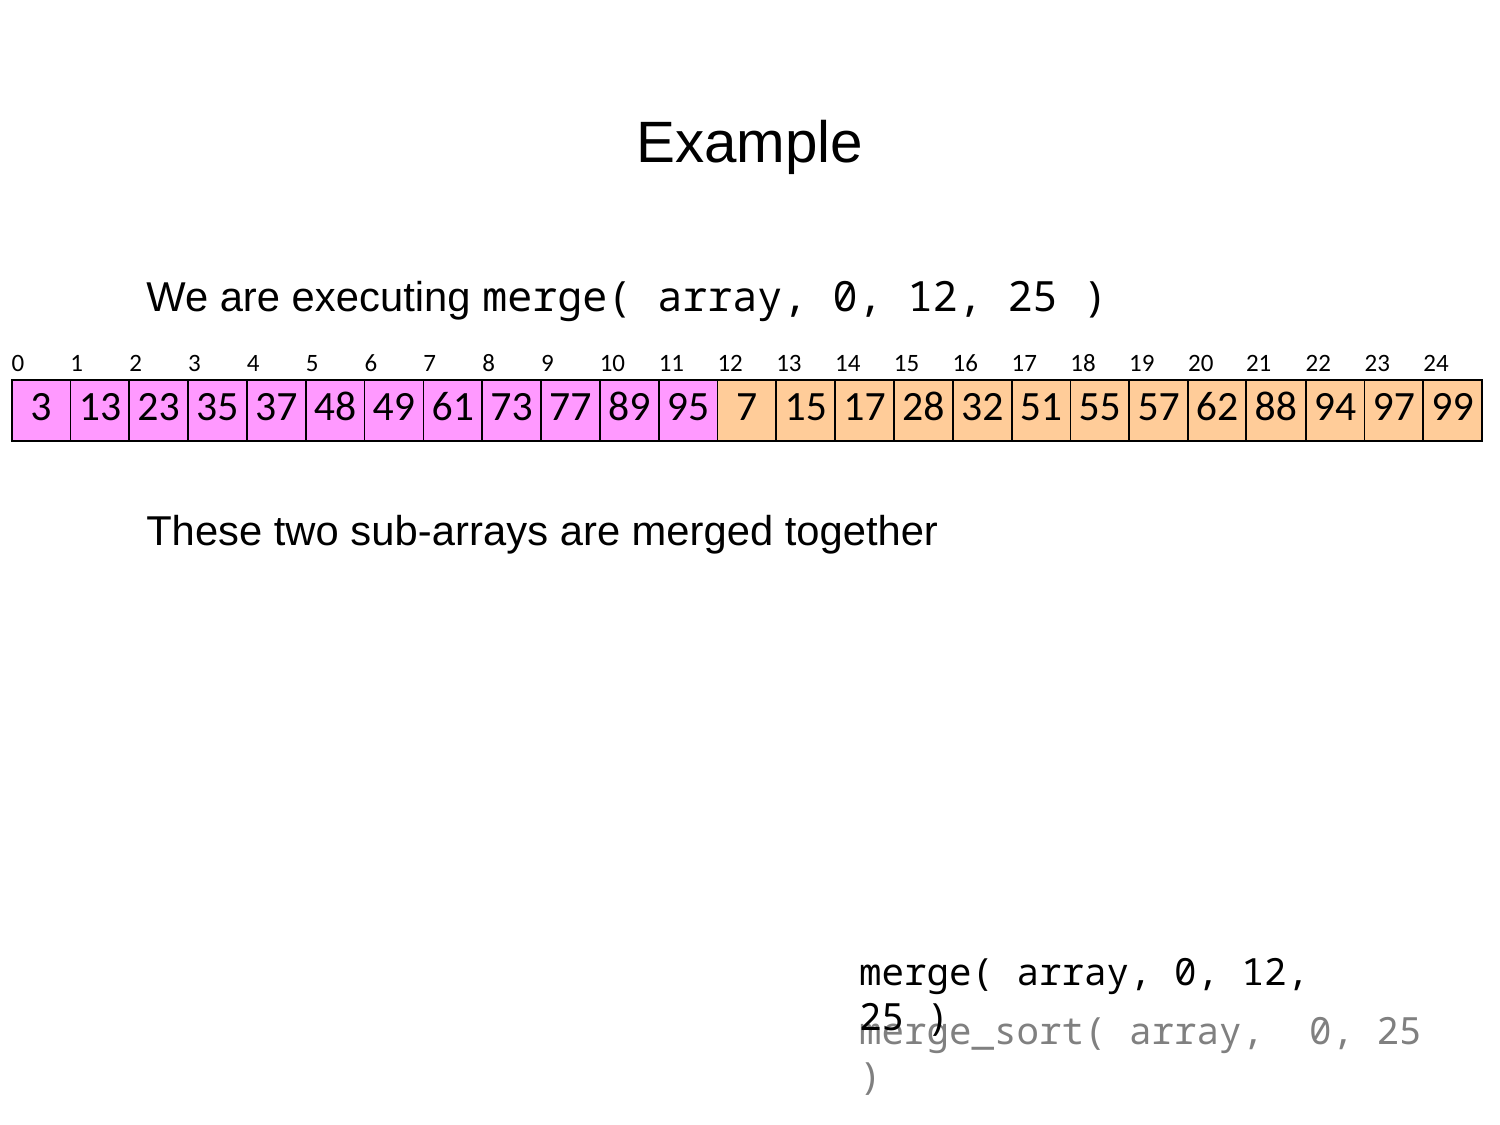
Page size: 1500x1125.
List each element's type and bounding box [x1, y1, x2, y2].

table_cell [718, 381, 775, 440]
list [74, 262, 1459, 350]
table_cell [601, 381, 658, 440]
table_cell [71, 381, 128, 440]
table_cell [365, 381, 423, 440]
table_cell [1130, 381, 1187, 440]
table_cell [248, 381, 305, 440]
list [74, 442, 1459, 1006]
table_cell [660, 381, 717, 440]
table_cell [189, 381, 246, 440]
table_cell [1247, 381, 1305, 440]
table_cell [1071, 381, 1128, 440]
table_cell [1424, 381, 1481, 440]
table_cell [13, 381, 70, 440]
table_cell [424, 381, 481, 440]
table_cell [1307, 381, 1364, 440]
table_cell [1013, 381, 1070, 440]
text_box [844, 940, 1447, 1105]
table_cell [483, 381, 540, 440]
table_cell [542, 381, 599, 440]
table_cell [1189, 381, 1245, 440]
table_cell [307, 381, 364, 440]
table_cell [1365, 381, 1422, 440]
table_cell [836, 381, 893, 440]
table_cell [954, 381, 1011, 440]
table_cell [130, 381, 187, 440]
table_cell [895, 381, 952, 440]
title [74, 44, 1426, 233]
table_cell [777, 381, 834, 440]
table_header [12, 350, 1482, 379]
